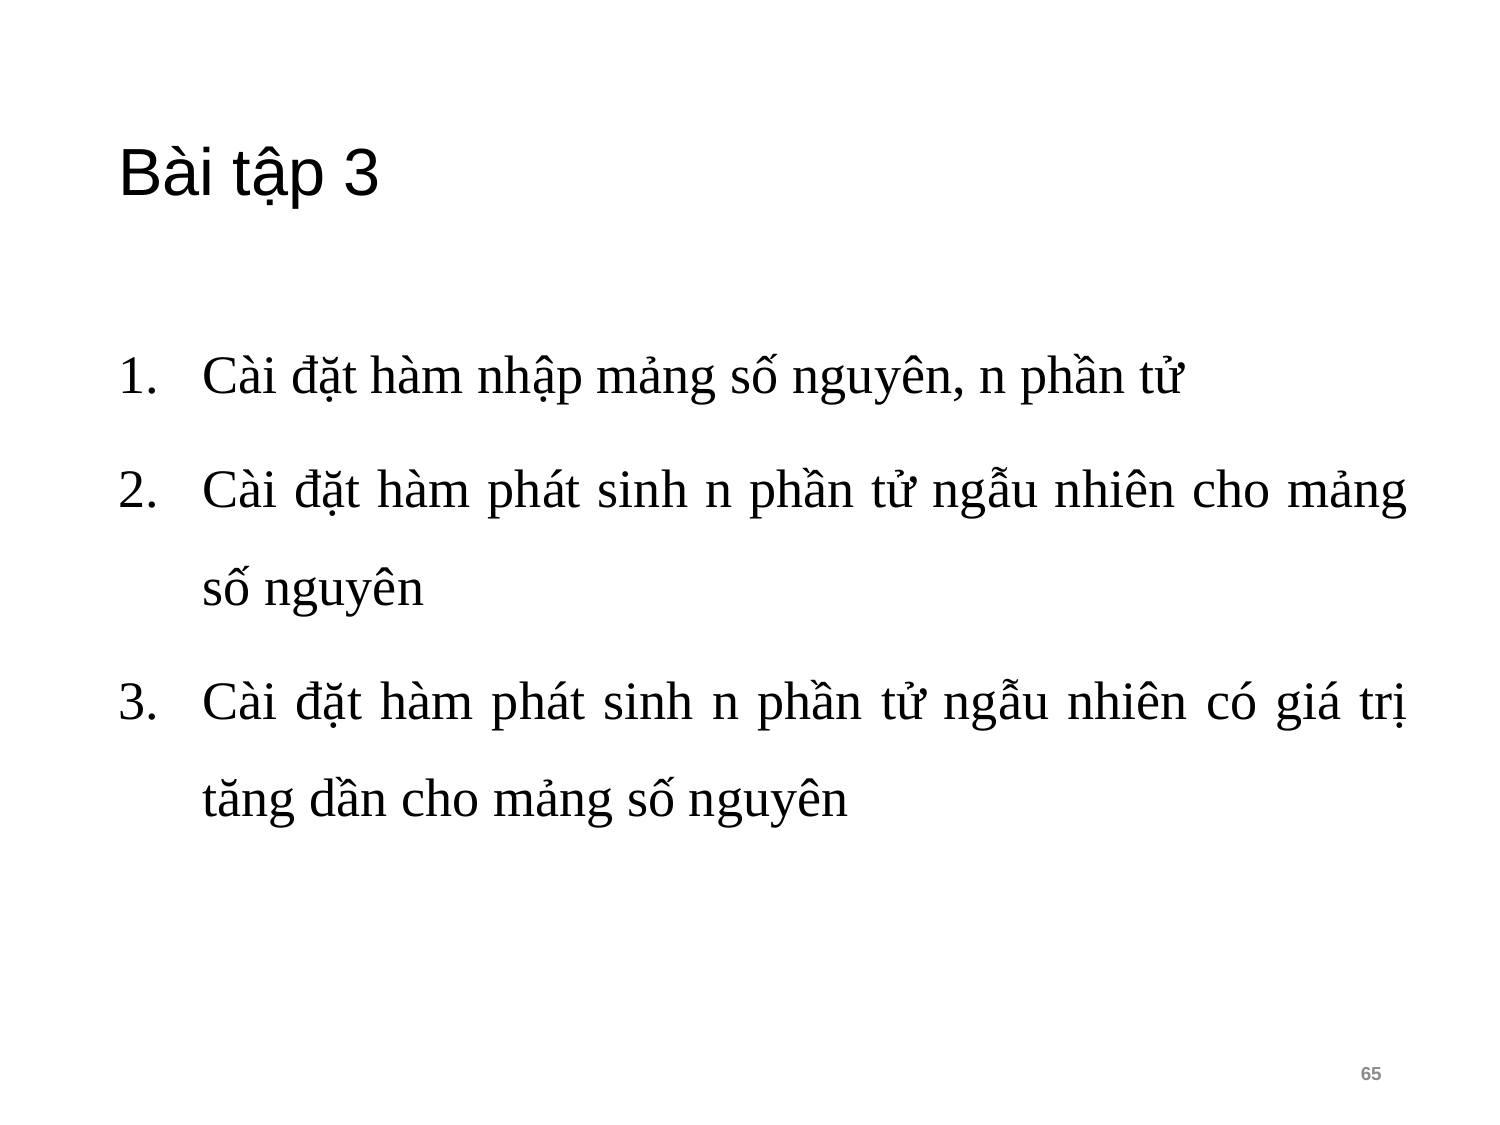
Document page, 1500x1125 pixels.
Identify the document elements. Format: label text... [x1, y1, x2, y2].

list Cài đặt hàm nhập mảng số nguyên, n phần tử Cài đặt hàm phát sinh n phần tử ngẫu nhiên cho mảng số nguyên Cài đặt hàm phát sinh n phần tử ngẫu nhiên có giá trị tăng dần cho mảng số nguyên [103, 299, 1425, 1043]
title Bài tập 3 [103, 59, 1397, 278]
slide_number 65 [993, 1042, 1397, 1103]
